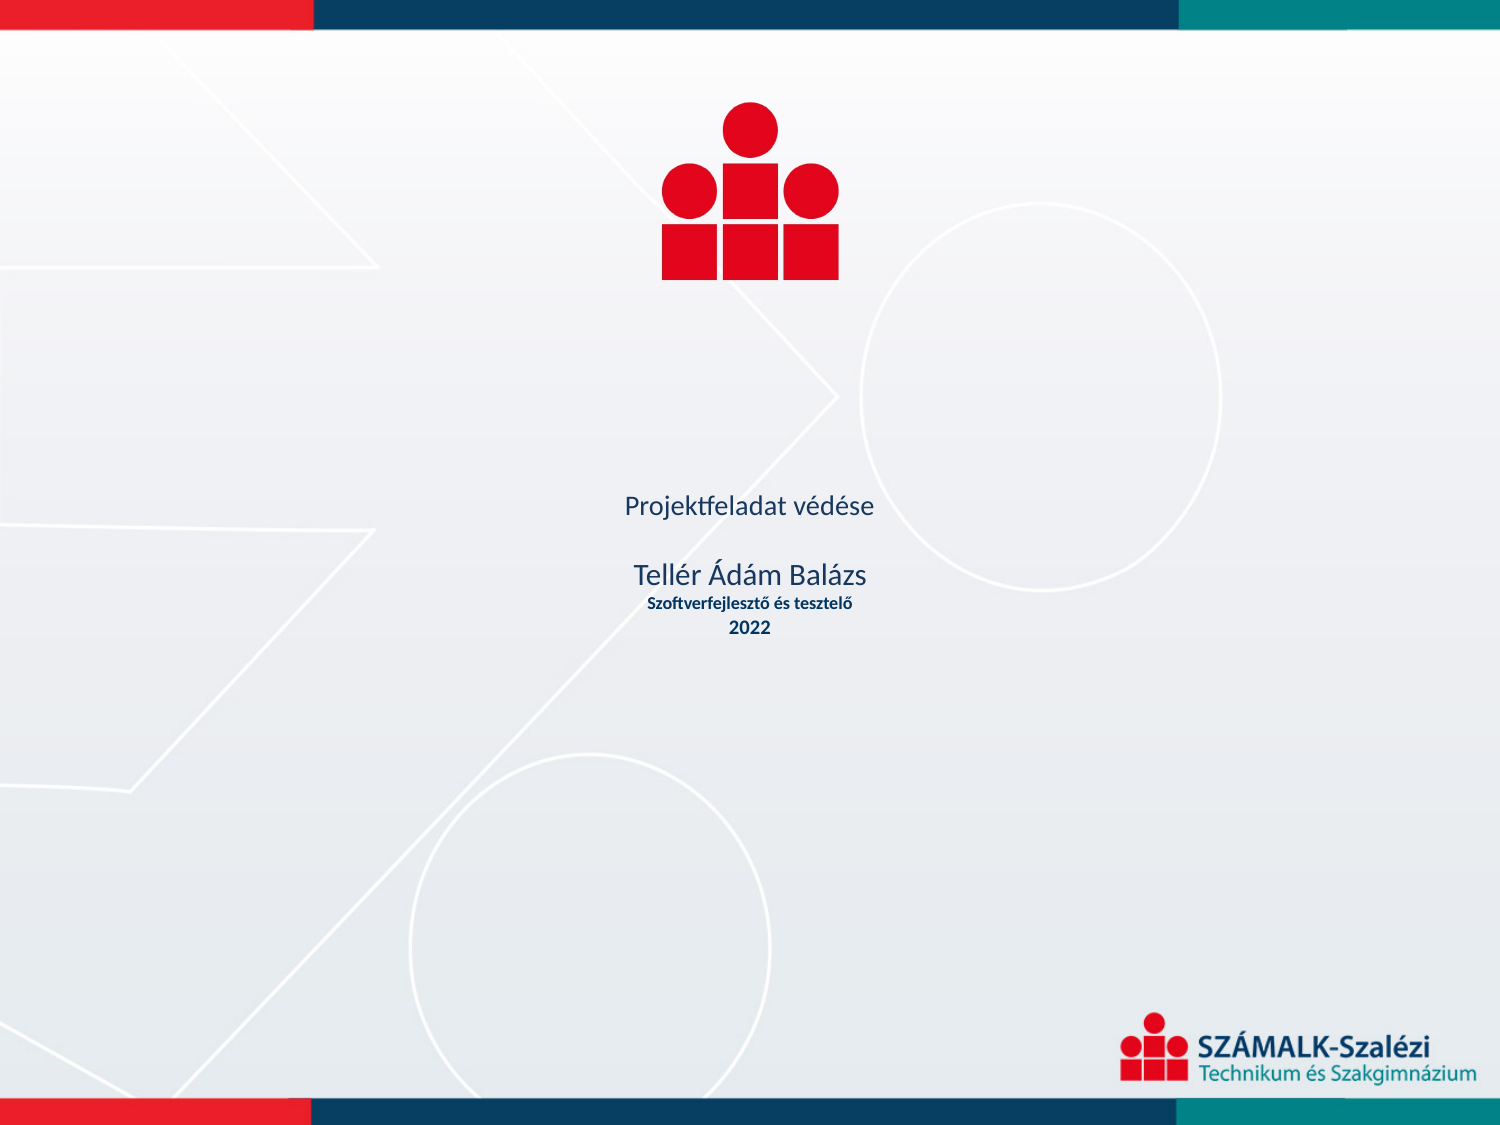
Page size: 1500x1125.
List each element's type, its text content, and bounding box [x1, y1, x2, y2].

picture [0, 0, 1500, 1125]
title Projektfeladat védése Tellér Ádám Balázs Szoftverfejlesztő és tesztelő 2022 [112, 441, 1388, 683]
